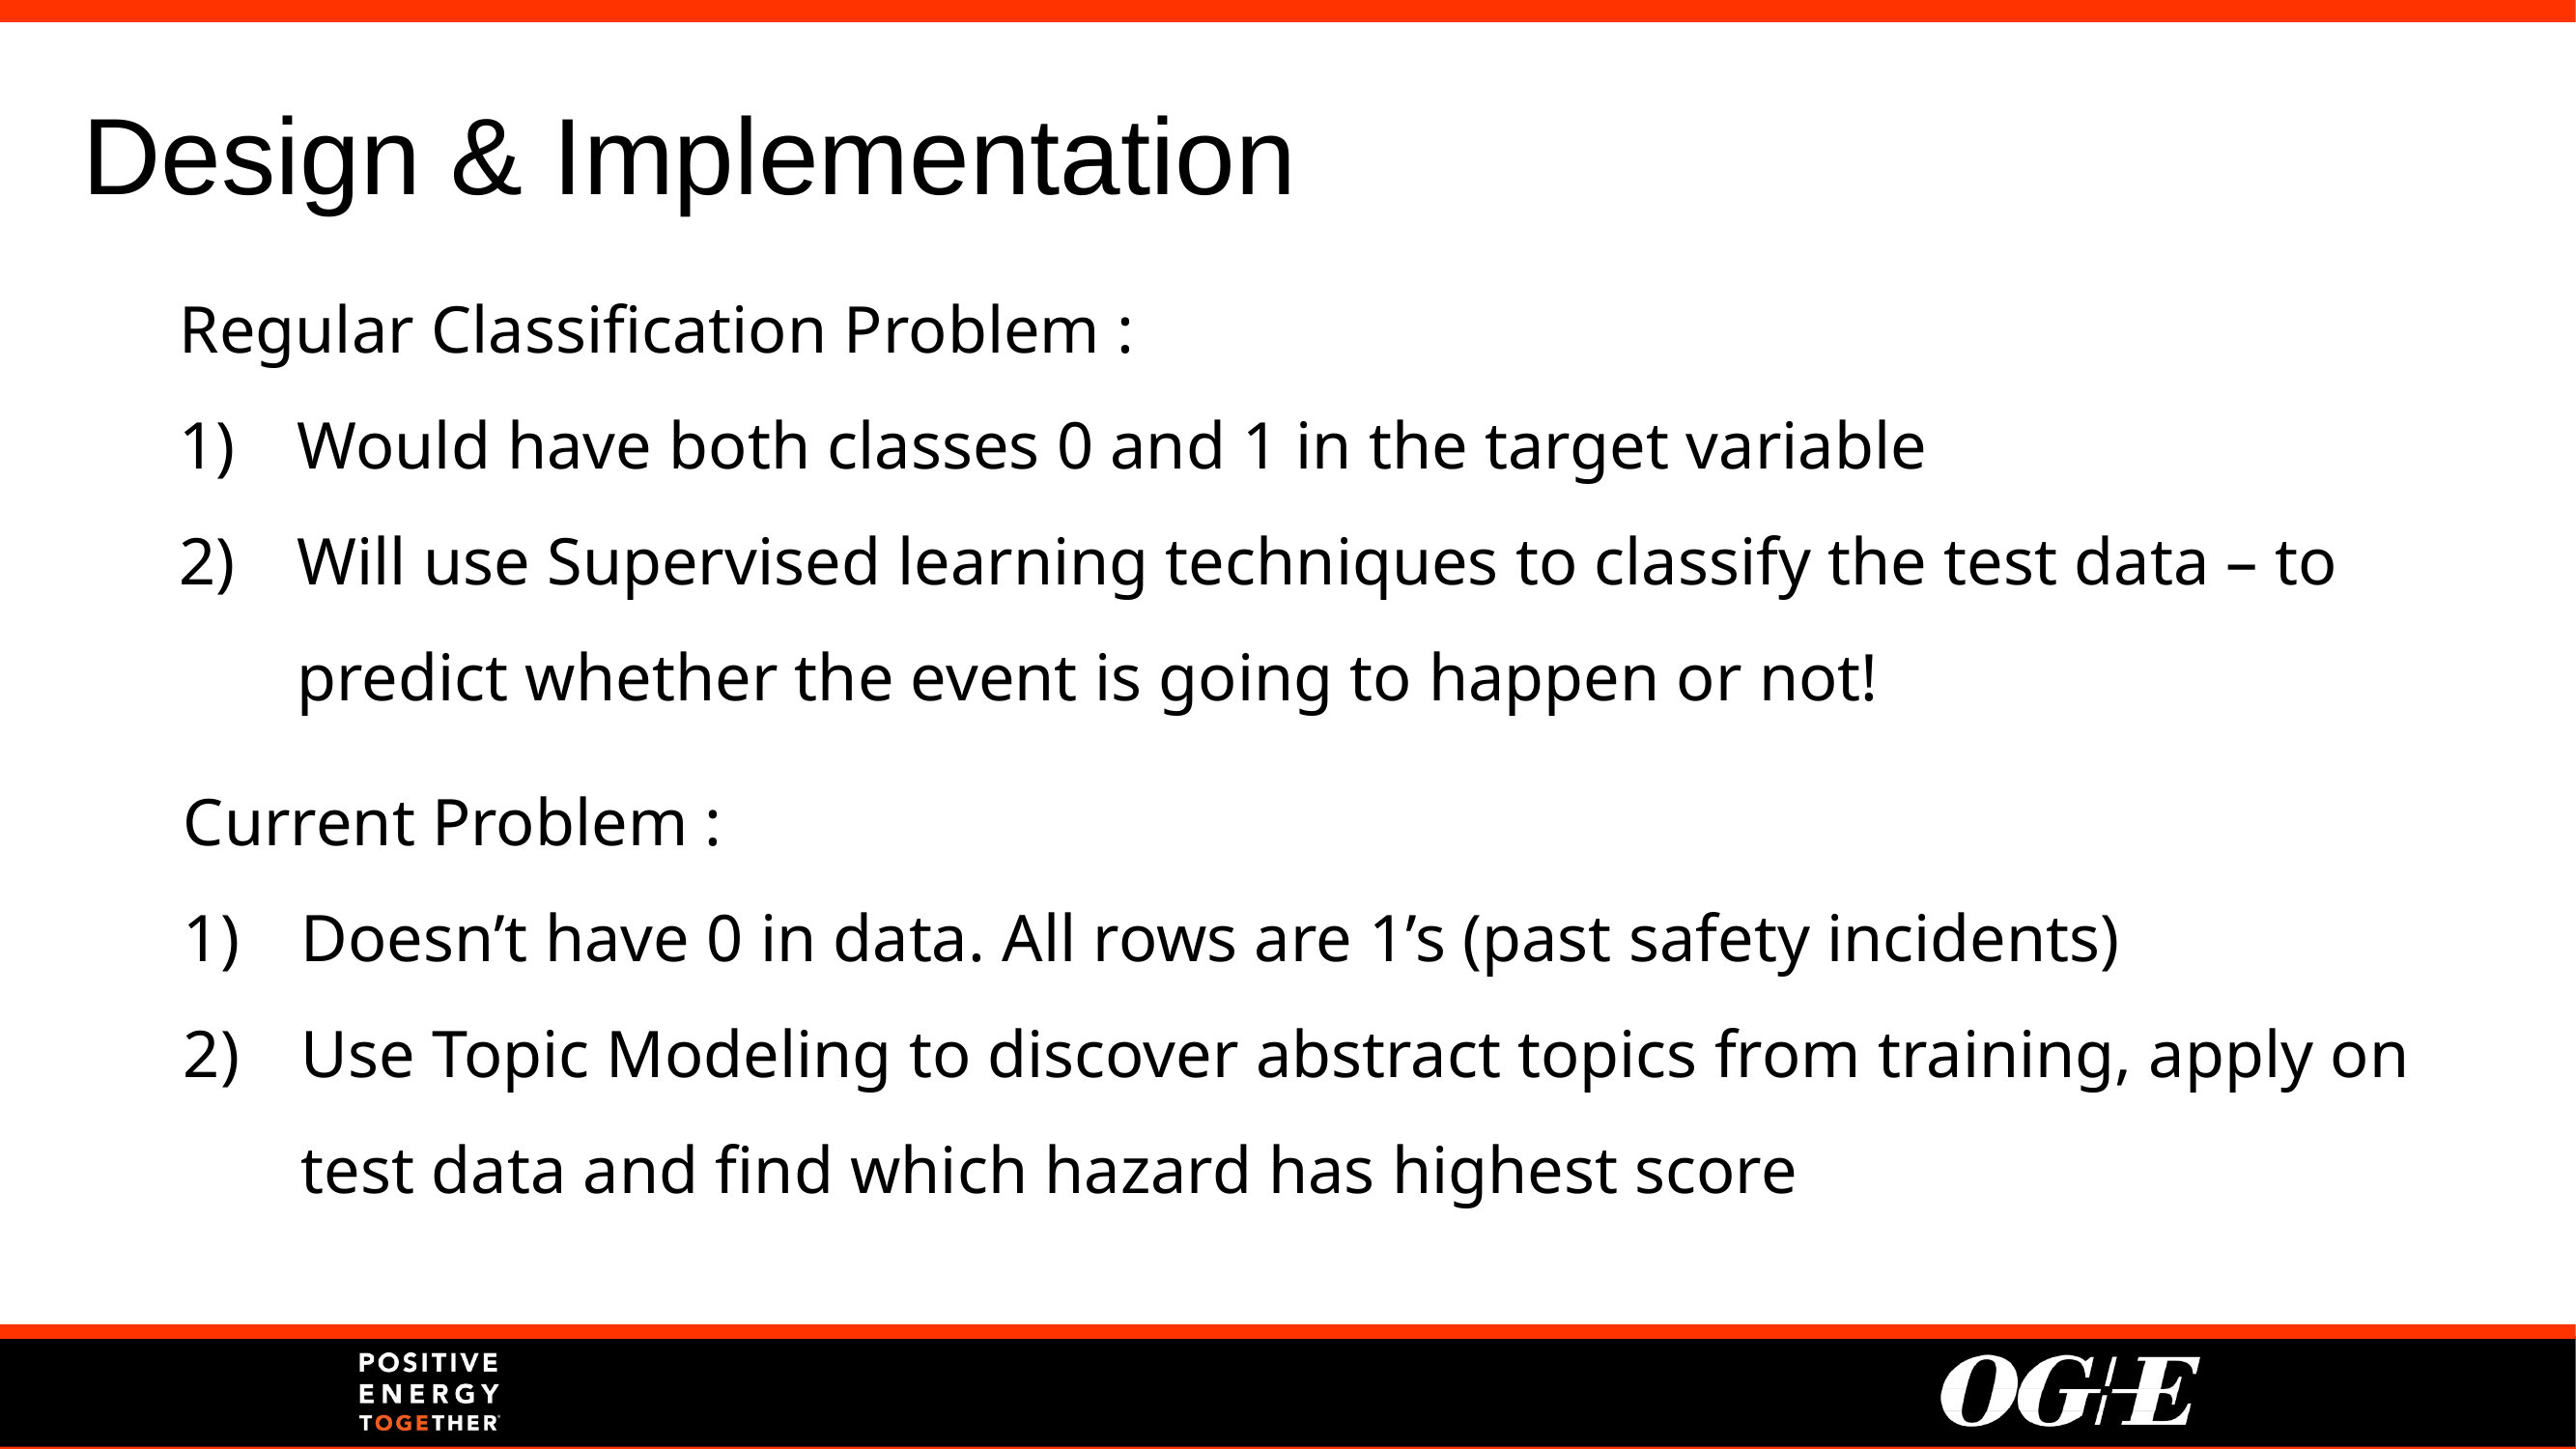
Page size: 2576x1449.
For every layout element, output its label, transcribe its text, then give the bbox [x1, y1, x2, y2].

text_box Regular Classification Problem : Would have both classes 0 and 1 in the target variable Will use Supervised learning techniques to classify the test data – to predict whether the event is going to happen or not! [164, 242, 2526, 721]
text_box Current Problem : Doesn’t have 0 in data. All rows are 1’s (past safety incidents) Use Topic Modeling to discover abstract topics from training, apply on test data and find which hazard has highest score [169, 735, 2531, 1213]
picture [359, 1355, 500, 1431]
text_box [269, 1301, 2188, 1355]
picture [1940, 1354, 2200, 1427]
text_box Design & Implementation [68, 78, 2030, 223]
